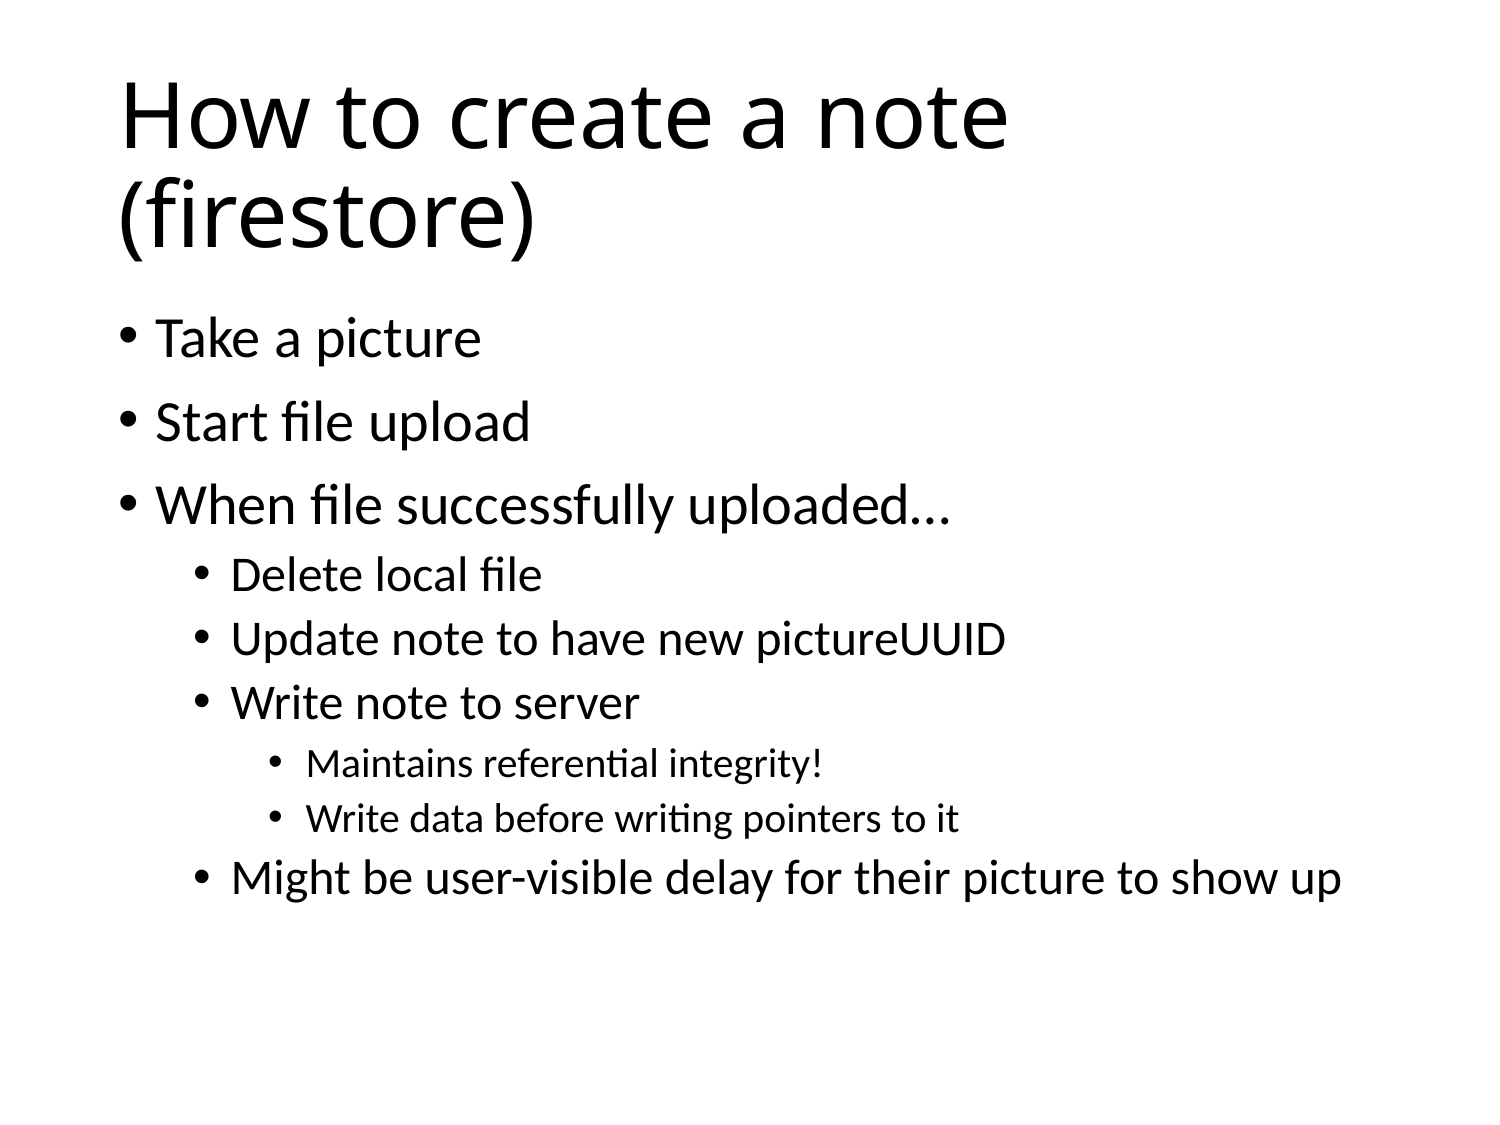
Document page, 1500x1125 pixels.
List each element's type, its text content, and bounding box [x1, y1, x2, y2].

title How to create a note (firestore) [103, 59, 1397, 278]
list Take a picture Start file upload When file successfully uploaded… Delete local file Update note to have new pictureUUID Write note to server Maintains referential integrity! Write data before writing pointers to it Might be user-visible delay for their picture to show up [103, 299, 1397, 1014]
